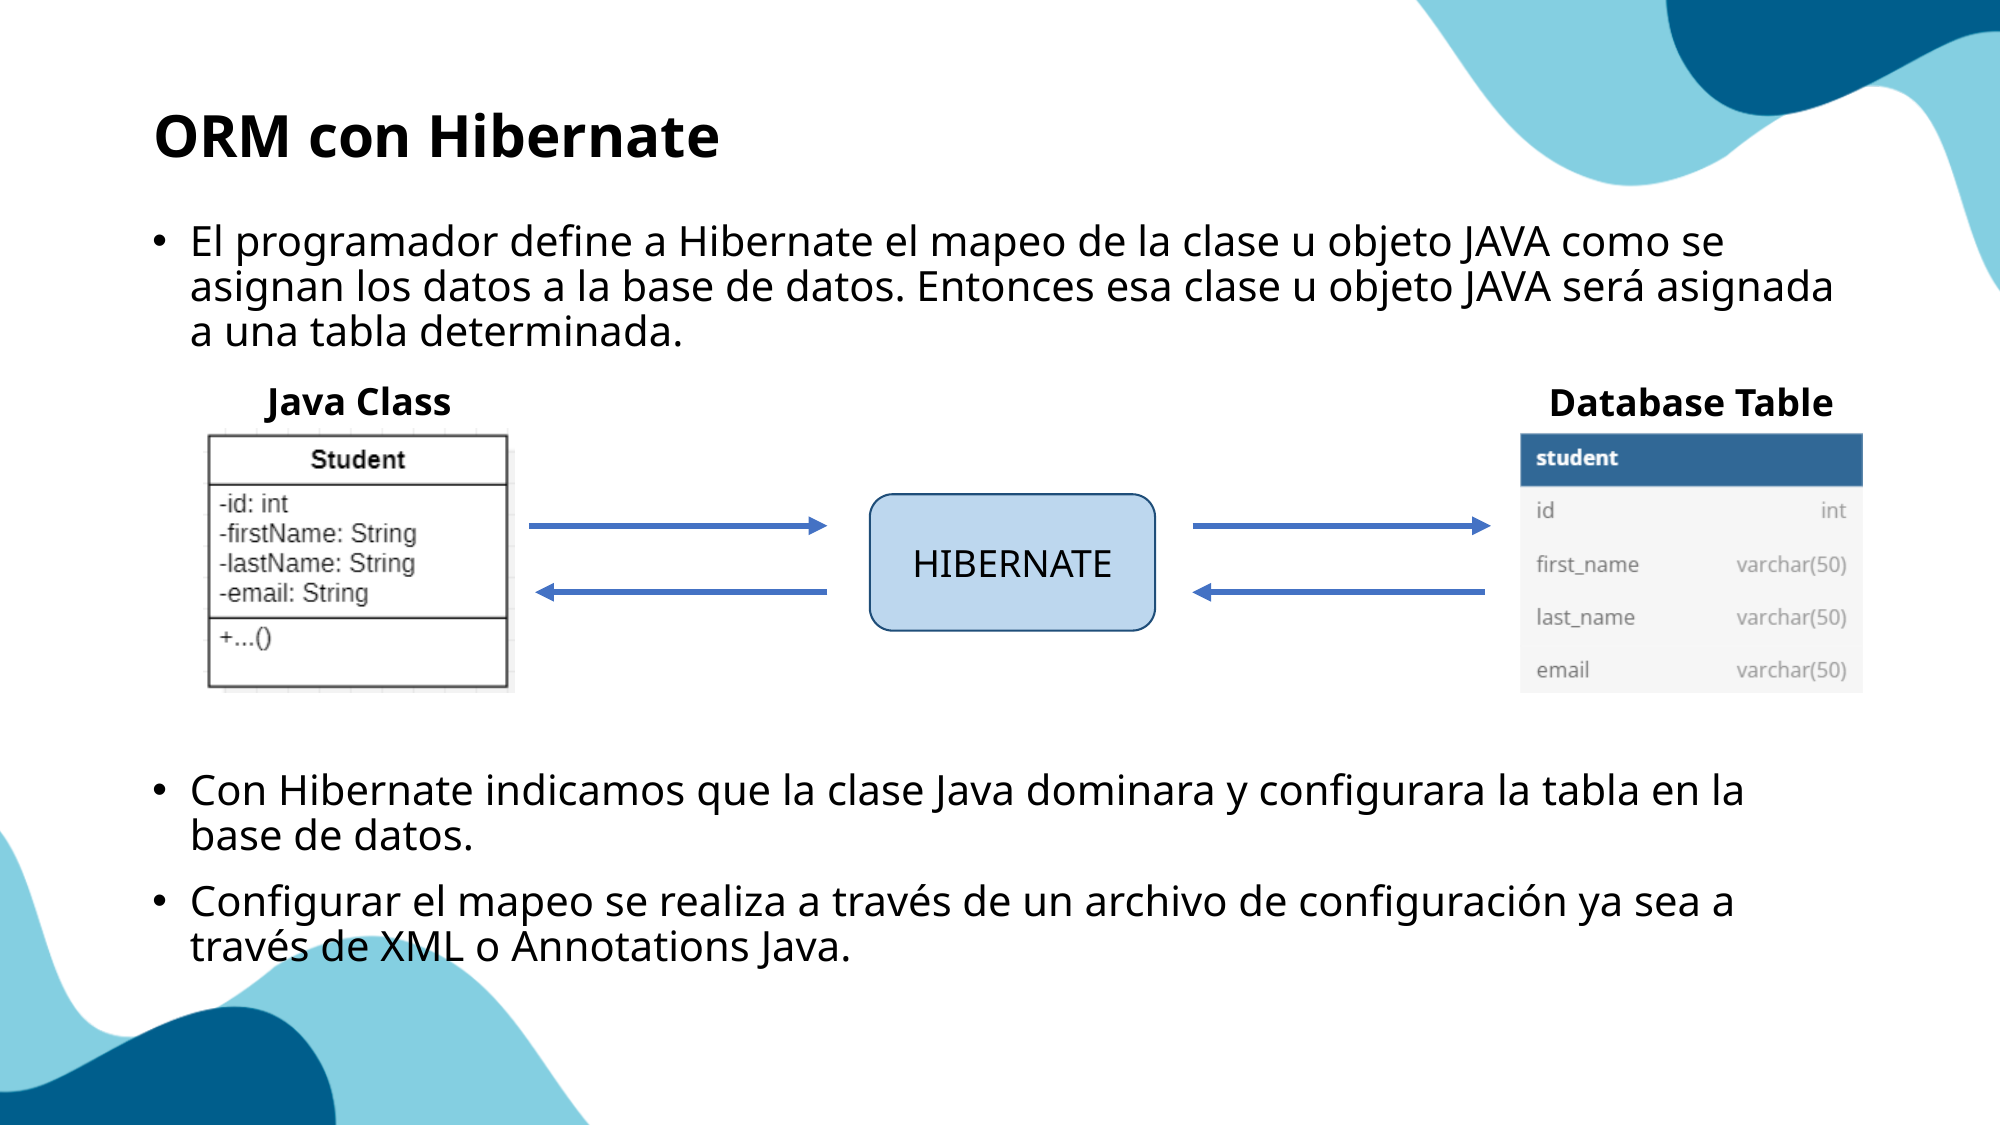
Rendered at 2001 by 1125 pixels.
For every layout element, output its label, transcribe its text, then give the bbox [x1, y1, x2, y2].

text_box Java Class [203, 370, 515, 428]
picture [0, 0, 2000, 1125]
title ORM con Hibernate [138, 79, 1864, 197]
list El programador define a Hibernate el mapeo de la clase u objeto JAVA como se asignan los datos a la base de datos. Entonces esa clase u objeto JAVA será asignada a una tabla determinada. [137, 212, 1863, 395]
text_box HIBERNATE [868, 493, 1157, 632]
text_box Database Table [1513, 371, 1870, 432]
text_box Con Hibernate indicamos que la clase Java dominara y configurara la tabla en la base de datos. Configurar el mapeo se realiza a través de un archivo de configuración ya sea a través de XML o Annotations Java. [137, 762, 1863, 1004]
